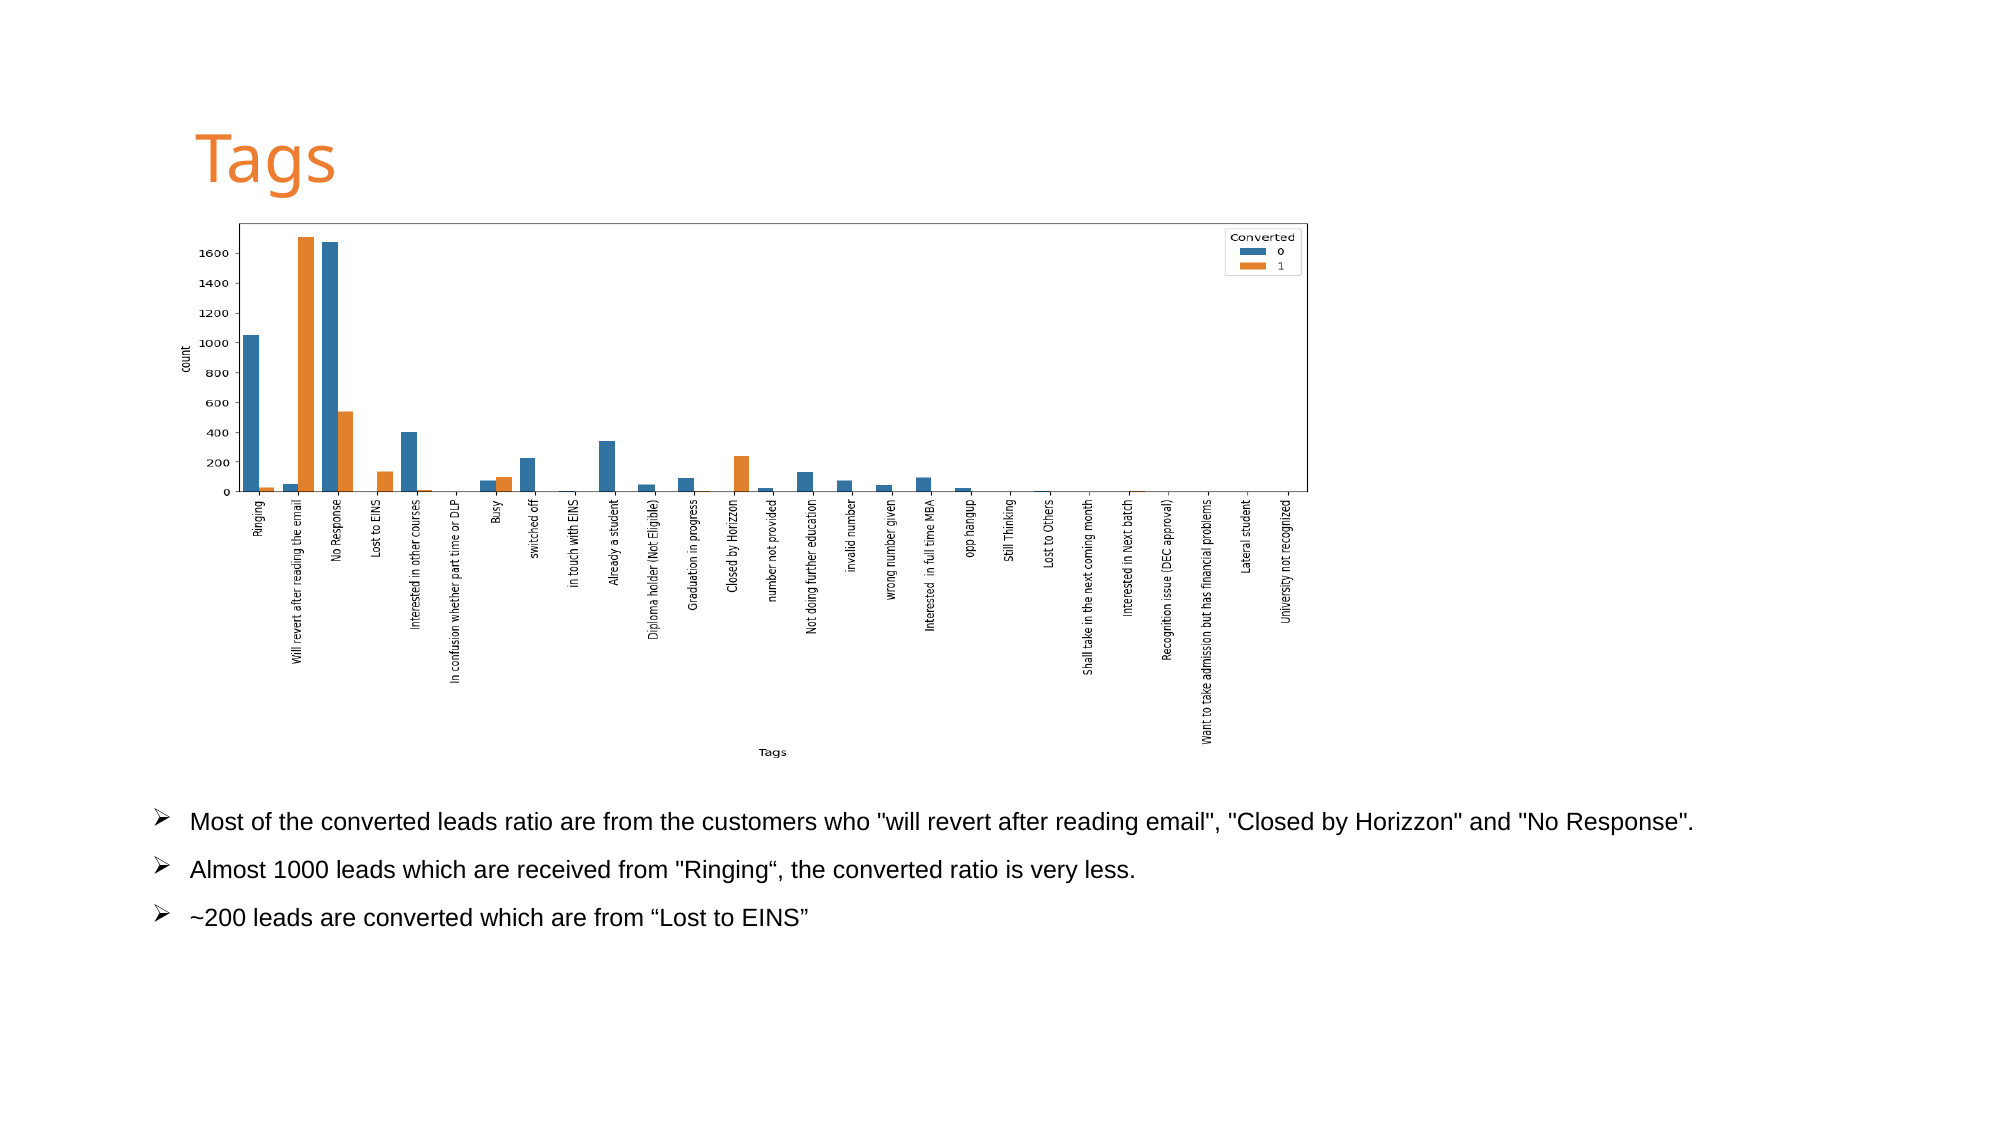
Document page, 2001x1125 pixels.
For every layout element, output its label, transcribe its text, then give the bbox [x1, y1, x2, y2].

title Tags [180, 47, 1830, 275]
list Most of the converted leads ratio are from the customers who "will revert after reading email", "Closed by Horizzon" and "No Response". Almost 1000 leads which are received from "Ringing“, the converted ratio is very less. ~200 leads are converted which are from “Lost to EINS” [137, 801, 1863, 1014]
picture [169, 217, 1316, 764]
